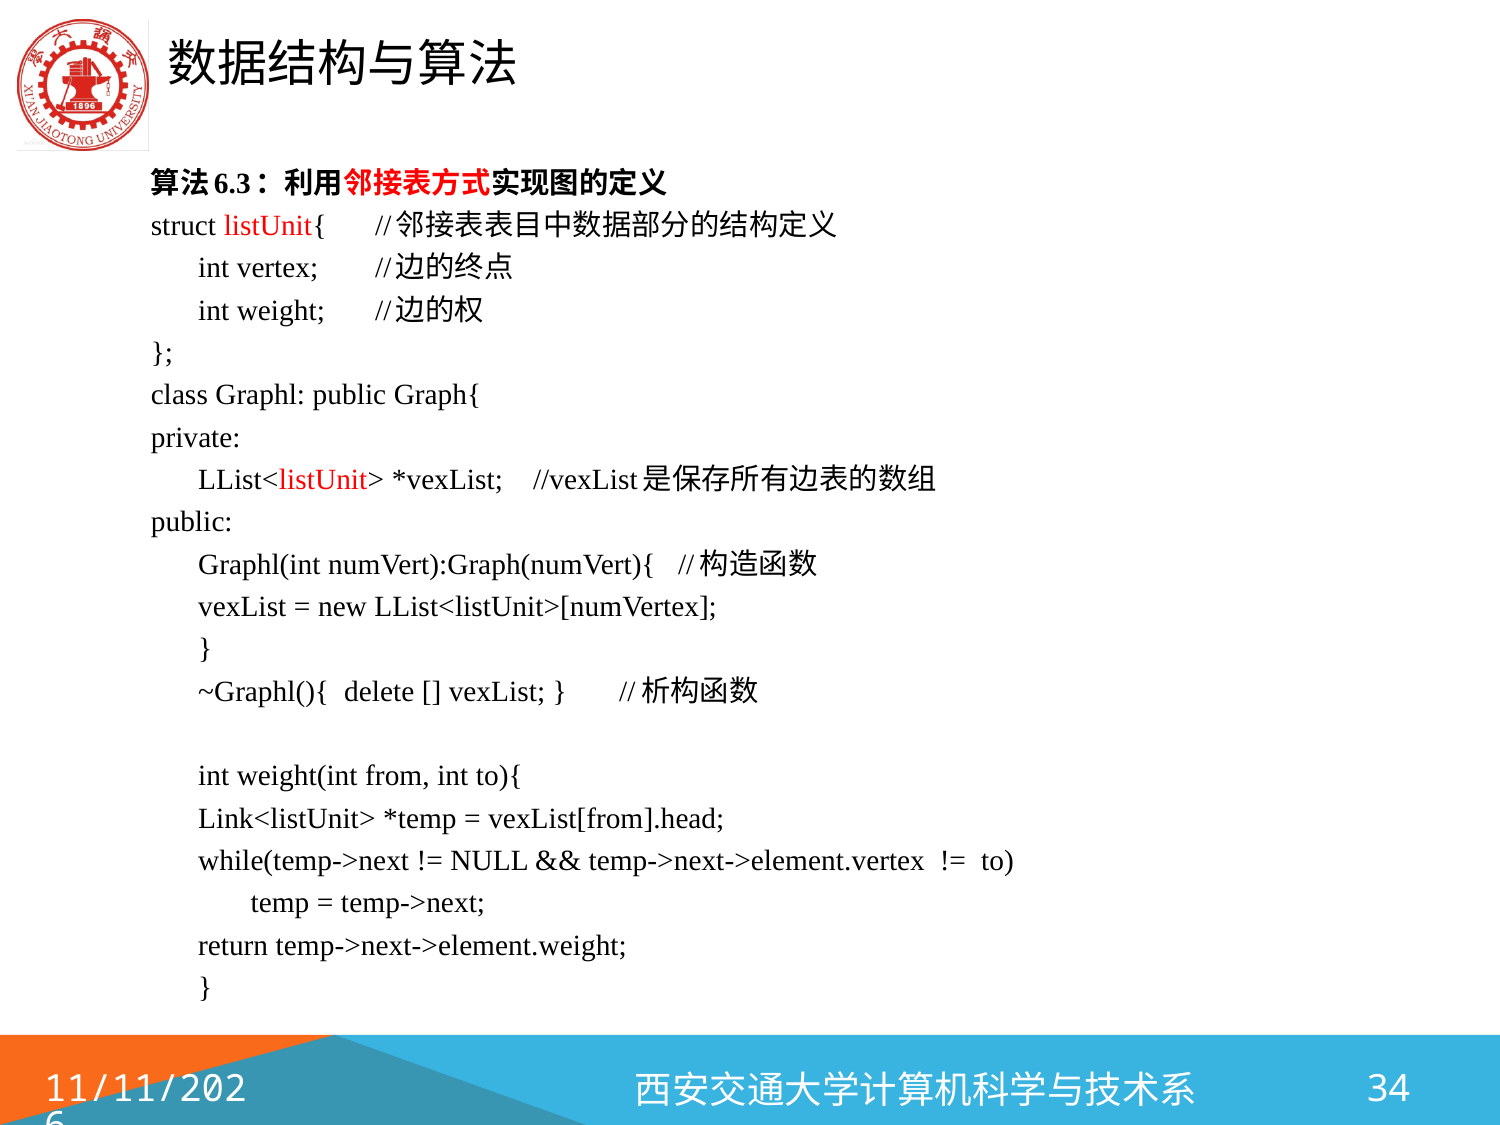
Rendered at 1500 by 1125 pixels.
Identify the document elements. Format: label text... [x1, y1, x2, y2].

picture [17, 19, 149, 151]
list 算法6.3：利用邻接表方式实现图的定义 struct listUnit{ //邻接表表目中数据部分的结构定义 int vertex; //边的终点 int weight; //边的权 }; class Graphl: public Graph{ private: LList<listUnit> *vexList; //vexList是保存所有边表的数组 public: Graphl(int numVert):Graph(numVert){ //构造函数 vexList = new LList<listUnit>[numVertex]; } ~Graphl(){ delete [] vexList; } //析构函数 int weight(int from, int to){ Link<listUnit> *temp = vexList[from].head; while(temp->next != NULL && temp->next->element.vertex != to) temp = temp->next; return temp->next->element.weight; } [135, 149, 1370, 1024]
